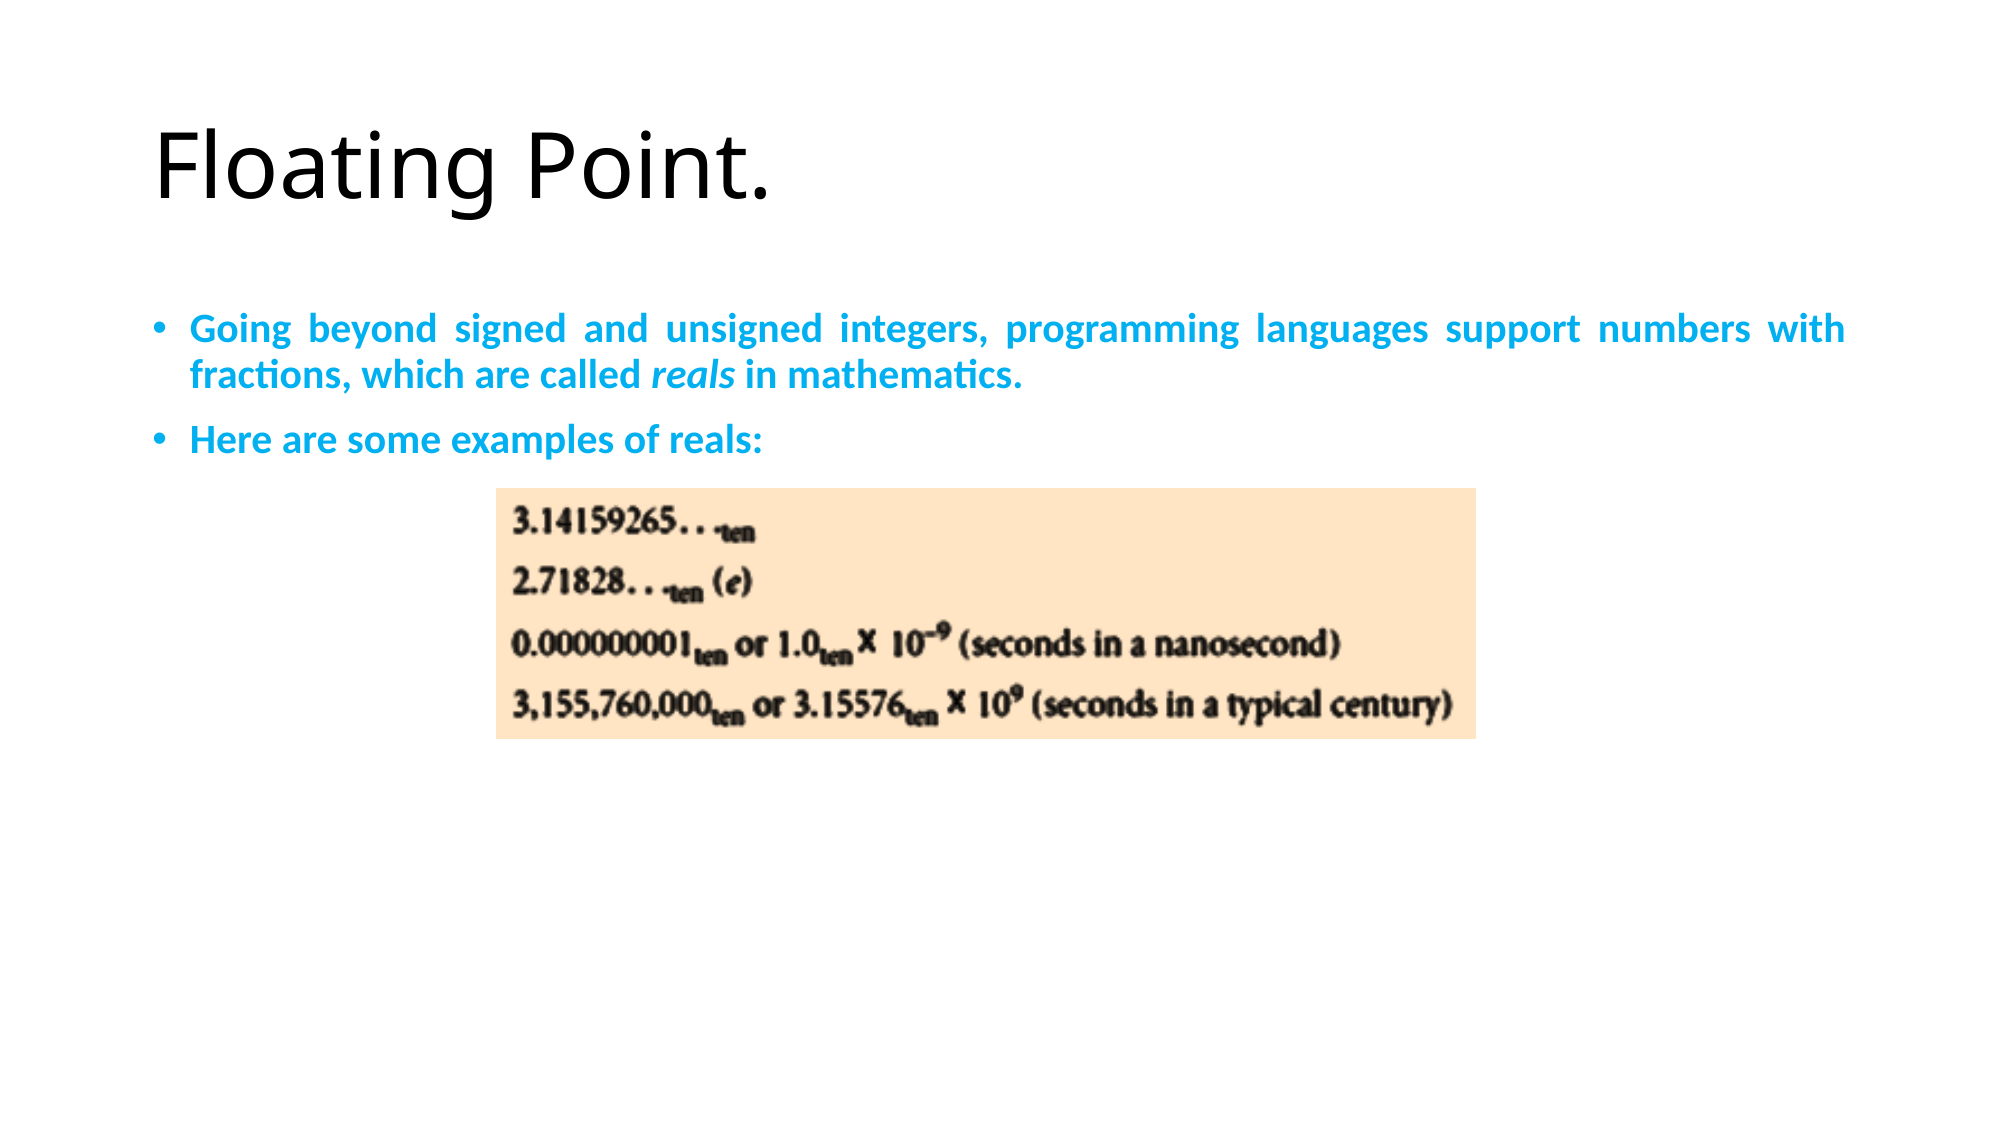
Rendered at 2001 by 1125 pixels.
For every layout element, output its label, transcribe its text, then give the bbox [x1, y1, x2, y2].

title Floating Point. [137, 59, 1863, 278]
picture [496, 487, 1476, 739]
list Going beyond signed and unsigned integers, programming languages support numbers with fractions, which are called reals in mathematics. Here are some examples of reals: [137, 299, 1863, 1014]
